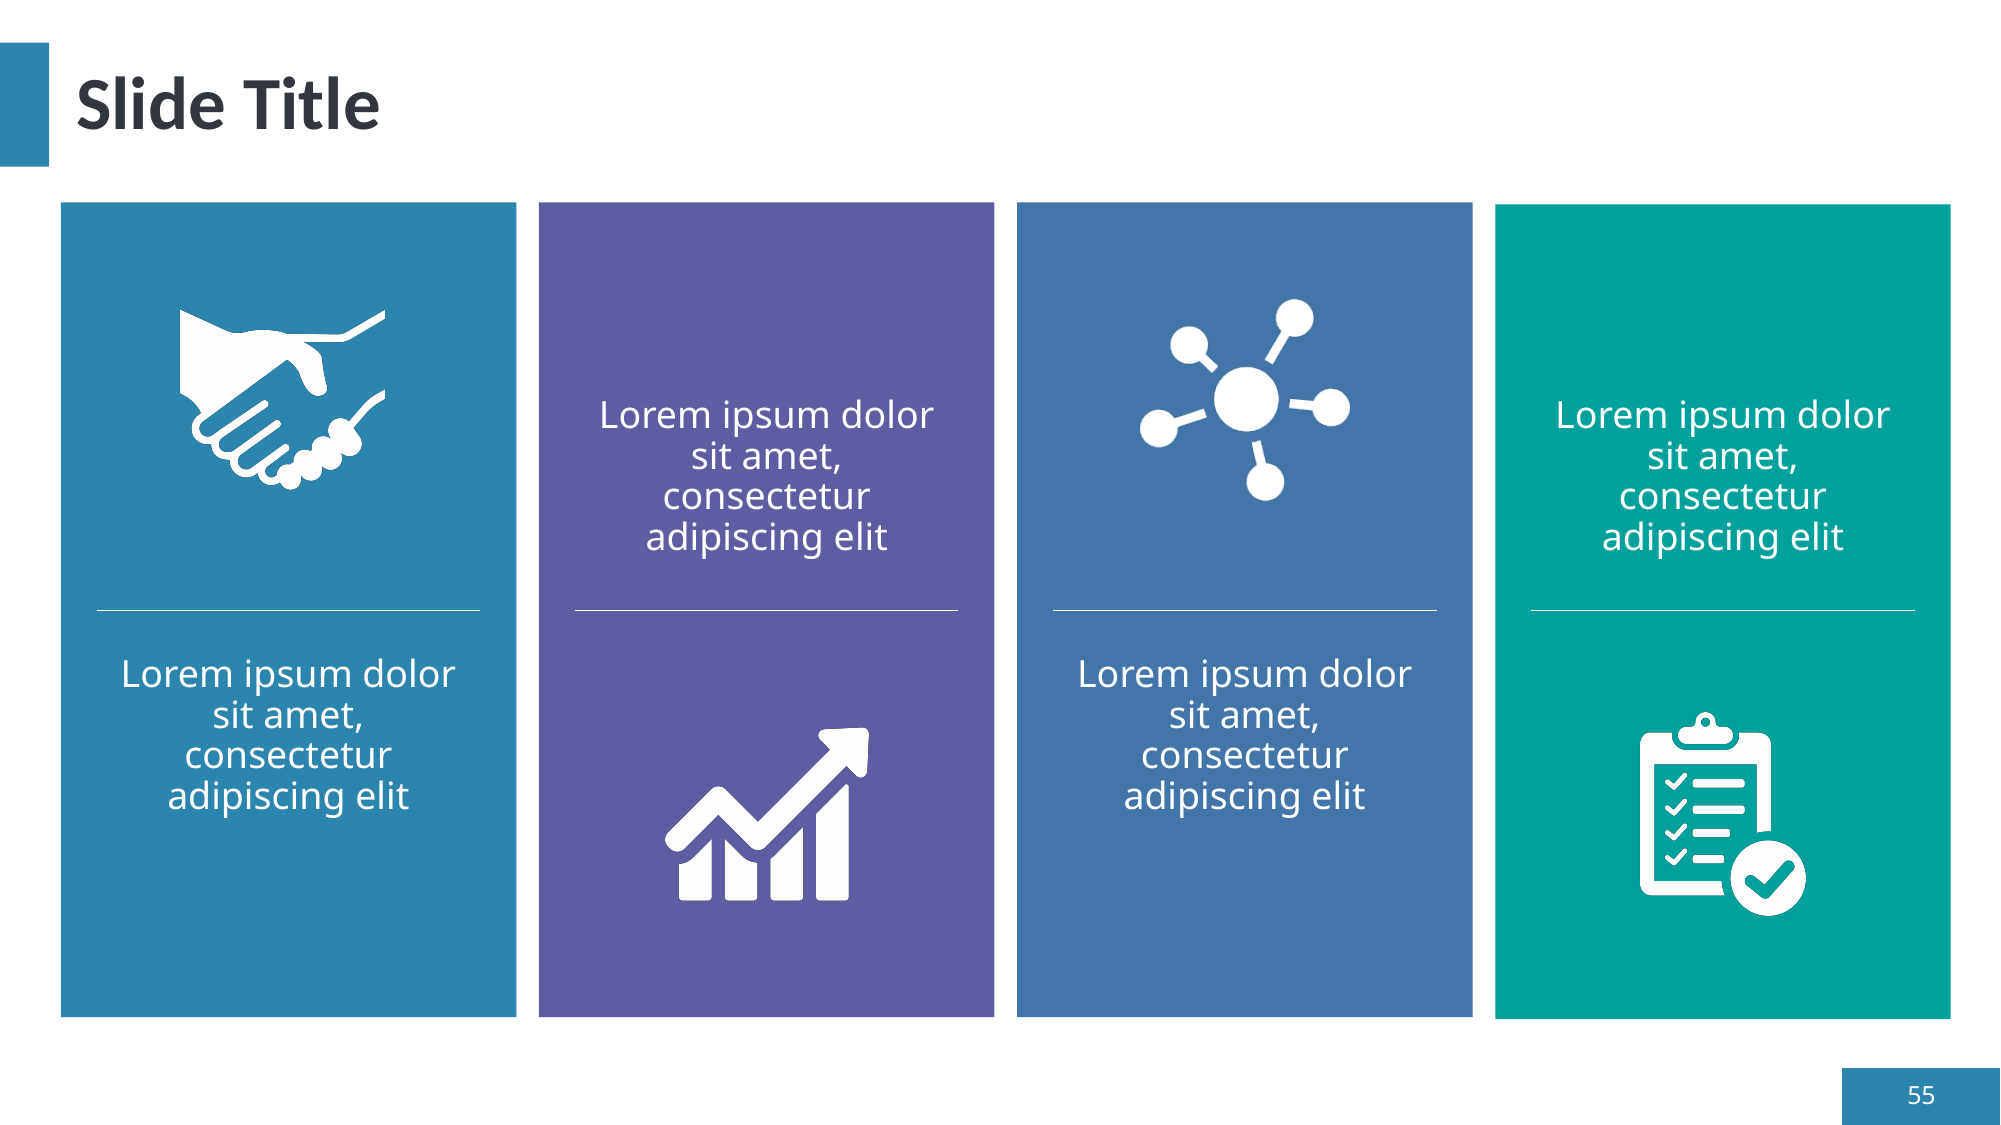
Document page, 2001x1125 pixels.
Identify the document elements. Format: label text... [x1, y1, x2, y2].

list Lorem ipsum dolor sit amet, consectetur adipiscing elit [96, 647, 481, 953]
picture [628, 699, 906, 929]
picture [1584, 699, 1862, 929]
list Lorem ipsum dolor sit amet, consectetur adipiscing elit [1531, 261, 1915, 566]
title Slide Title [60, 42, 1951, 168]
list Lorem ipsum dolor sit amet, consectetur adipiscing elit [1053, 647, 1437, 953]
picture [143, 285, 421, 515]
picture [1106, 285, 1384, 515]
slide_number 55 [1889, 1079, 1951, 1114]
list Lorem ipsum dolor sit amet, consectetur adipiscing elit [575, 261, 959, 566]
